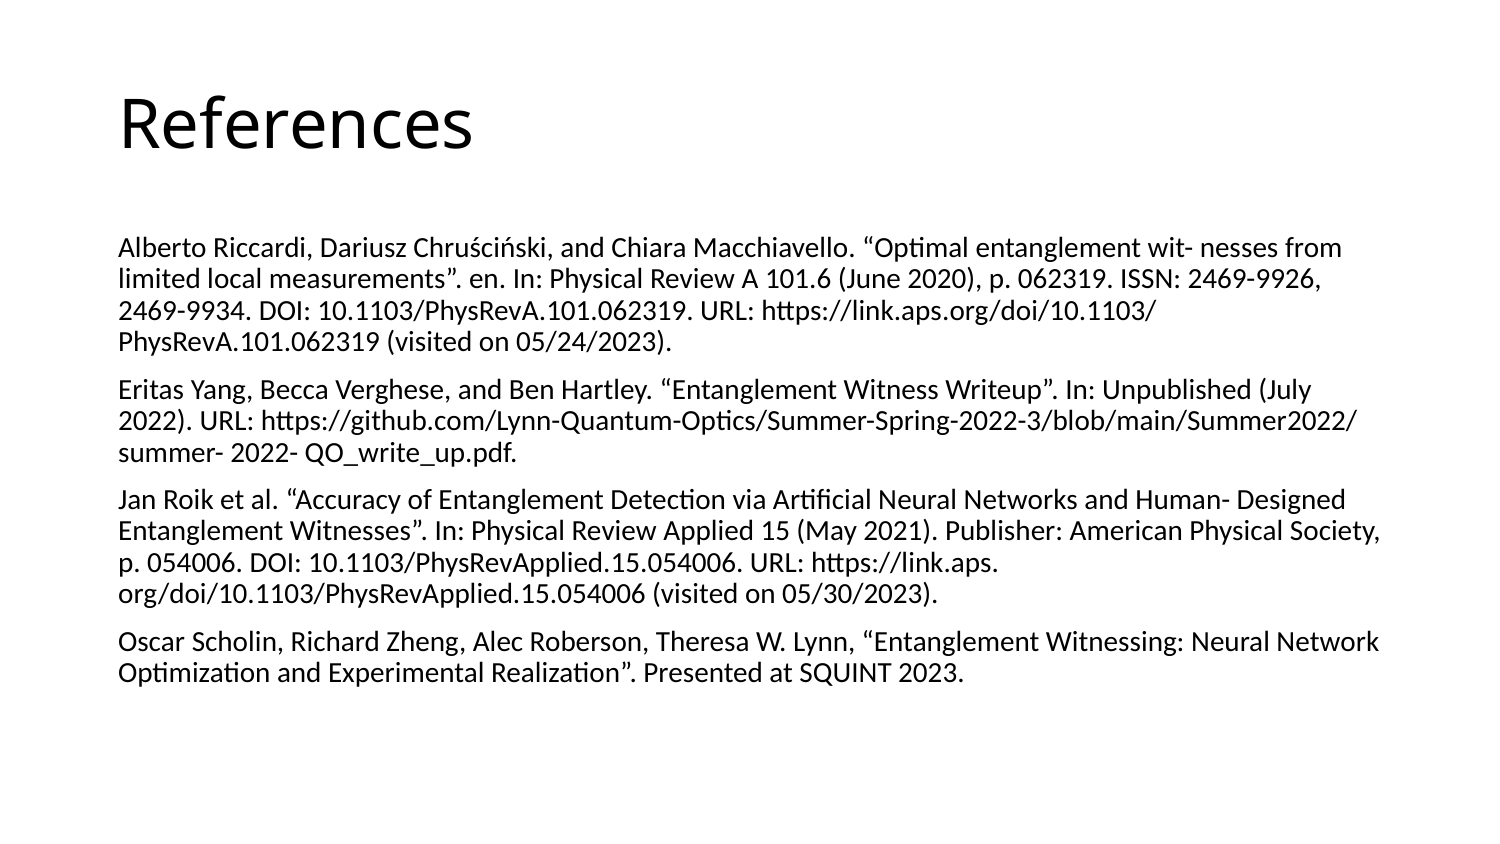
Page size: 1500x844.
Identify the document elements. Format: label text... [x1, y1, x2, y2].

list Alberto Riccardi, Dariusz Chruściński, and Chiara Macchiavello. “Optimal entanglement wit- nesses from limited local measurements”. en. In: Physical Review A 101.6 (June 2020), p. 062319. ISSN: 2469-9926, 2469-9934. DOI: 10.1103/PhysRevA.101.062319. URL: https://link.aps.org/doi/10.1103/ PhysRevA.101.062319 (visited on 05/24/2023). Eritas Yang, Becca Verghese, and Ben Hartley. “Entanglement Witness Writeup”. In: Unpublished (July 2022). URL: https://github.com/Lynn-Quantum-Optics/Summer-Spring-2022-3/blob/main/Summer2022/ summer- 2022- QO_write_up.pdf. Jan Roik et al. “Accuracy of Entanglement Detection via Artificial Neural Networks and Human- Designed Entanglement Witnesses”. In: Physical Review Applied 15 (May 2021). Publisher: American Physical Society, p. 054006. DOI: 10.1103/PhysRevApplied.15.054006. URL: https://link.aps. org/doi/10.1103/PhysRevApplied.15.054006 (visited on 05/30/2023). Oscar Scholin, Richard Zheng, Alec Roberson, Theresa W. Lynn, “Entanglement Witnessing: Neural Network Optimization and Experimental Realization”. Presented at SQUINT 2023. [103, 224, 1397, 760]
title References [103, 44, 1397, 208]
